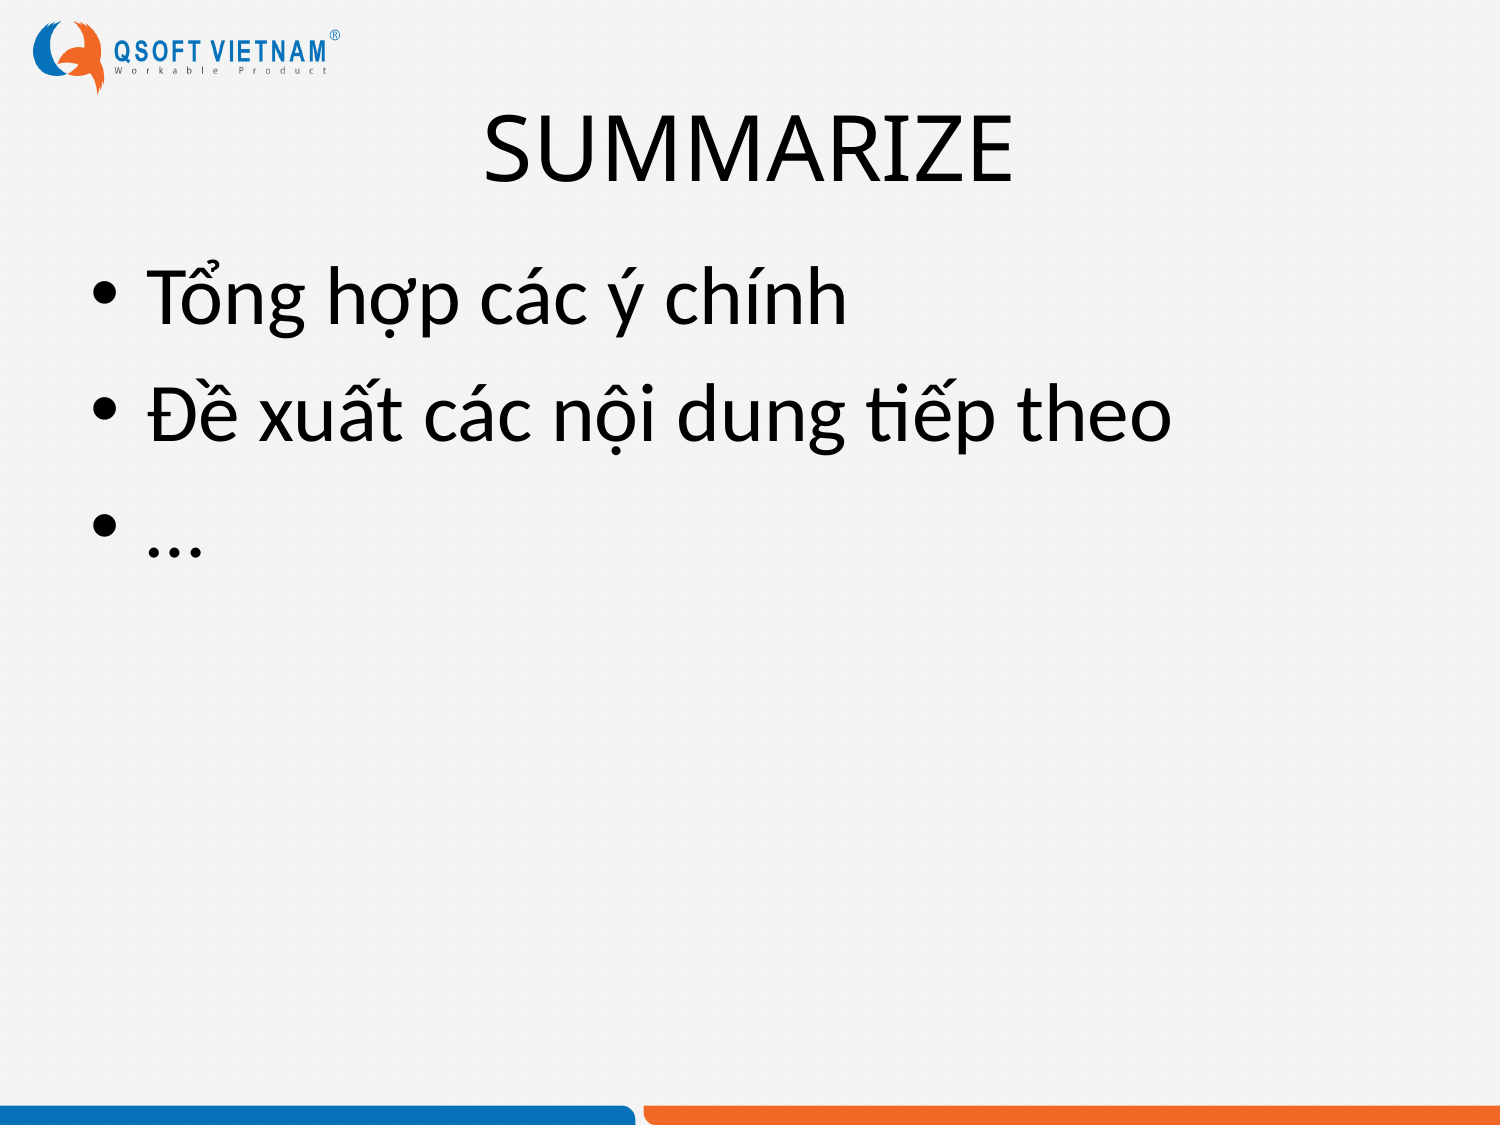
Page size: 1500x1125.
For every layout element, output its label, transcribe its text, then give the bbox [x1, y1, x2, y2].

title SUMMARIZE [74, 83, 1426, 206]
list Tổng hợp các ý chính Đề xuất các nội dung tiếp theo … [74, 233, 1426, 1045]
picture [0, 0, 1500, 1125]
